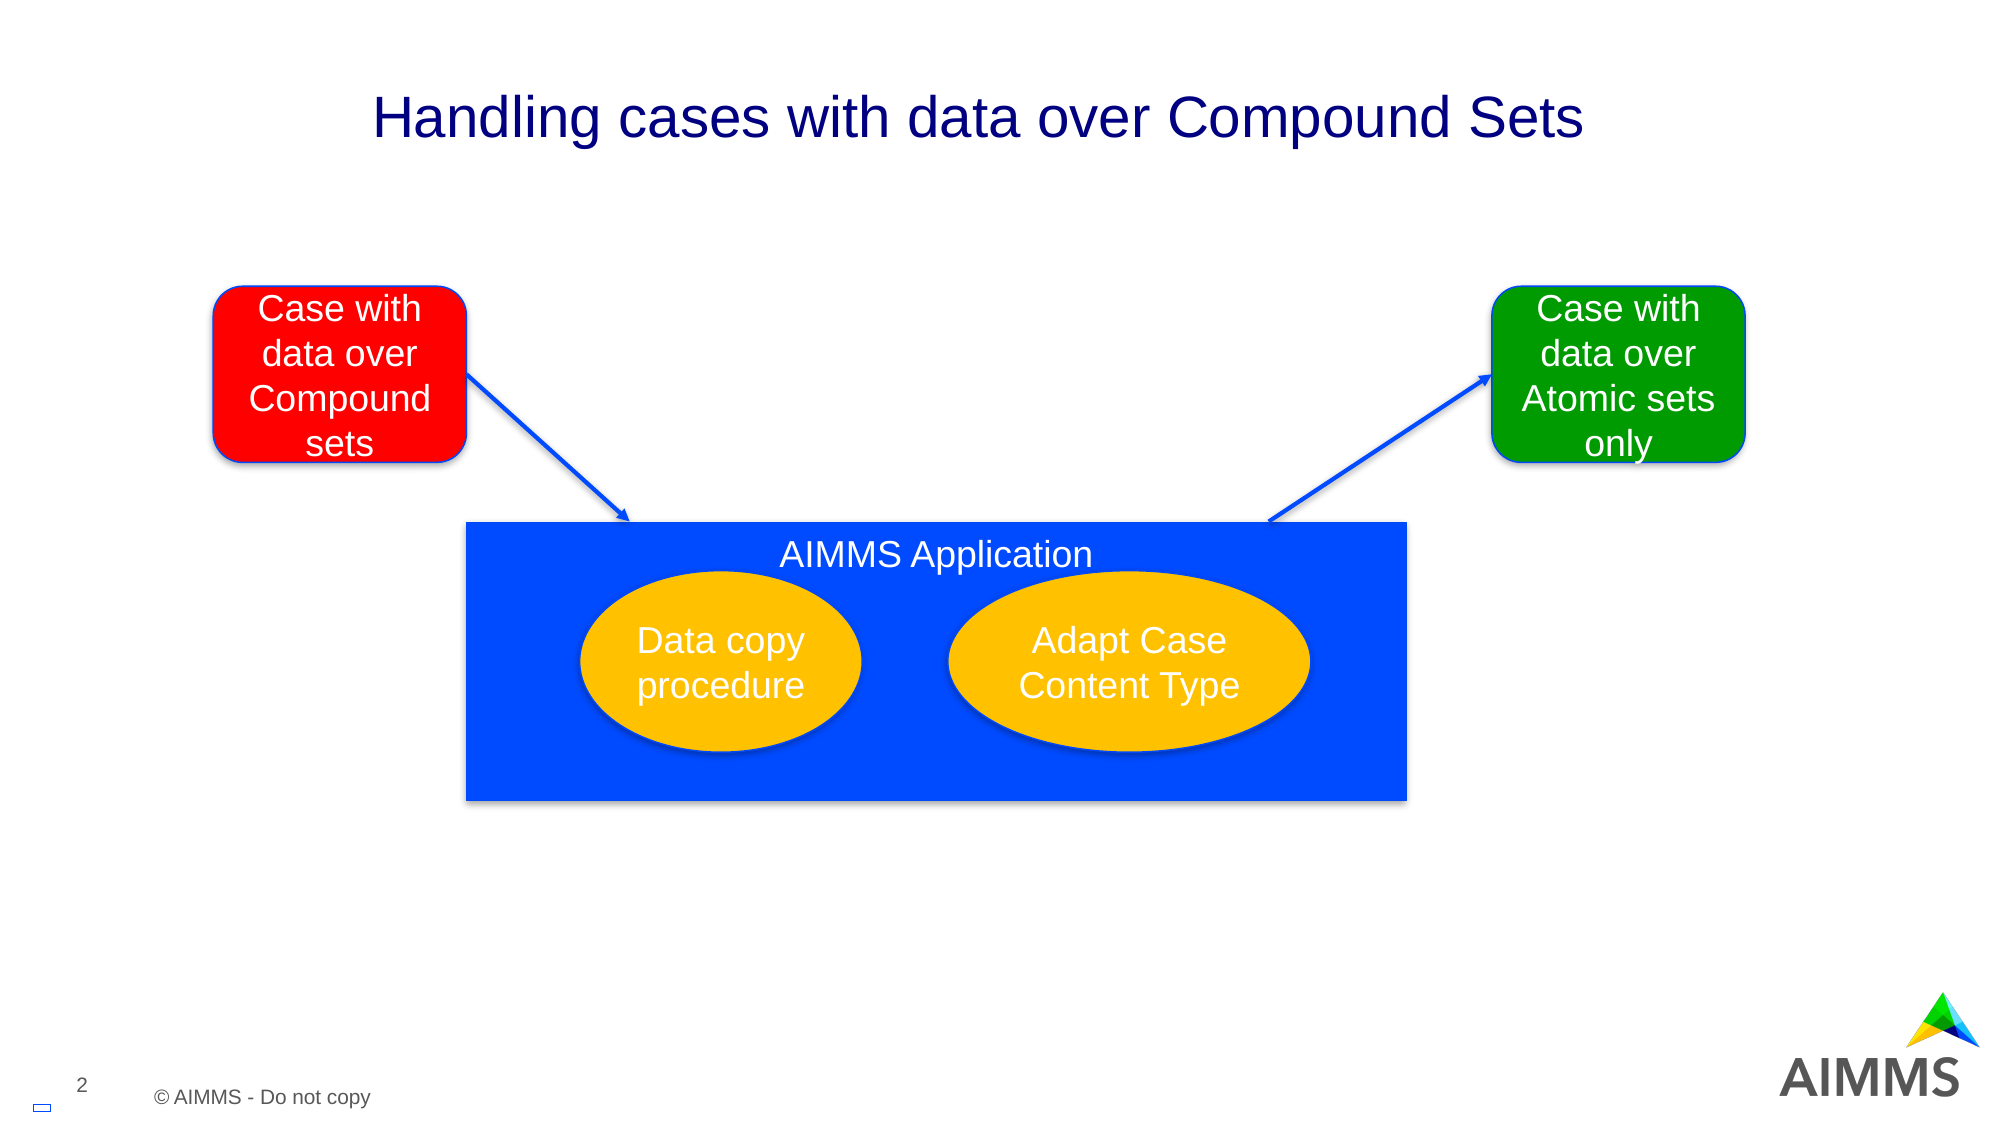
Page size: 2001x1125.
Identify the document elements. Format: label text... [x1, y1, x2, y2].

text_box Data copy procedure [578, 569, 864, 754]
picture [1779, 992, 1980, 1097]
text_box Case with data over Compound sets [212, 285, 468, 464]
list [33, 1104, 51, 1112]
text_box AIMMS Application [466, 522, 1407, 801]
text_box Case with data over Atomic sets only [1491, 285, 1746, 464]
text_box Adapt Case Content Type [947, 569, 1312, 754]
slide_number 2 [61, 1044, 138, 1105]
title Handling cases with data over Compound Sets [213, 71, 1746, 146]
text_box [466, 374, 630, 522]
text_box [1268, 374, 1493, 522]
